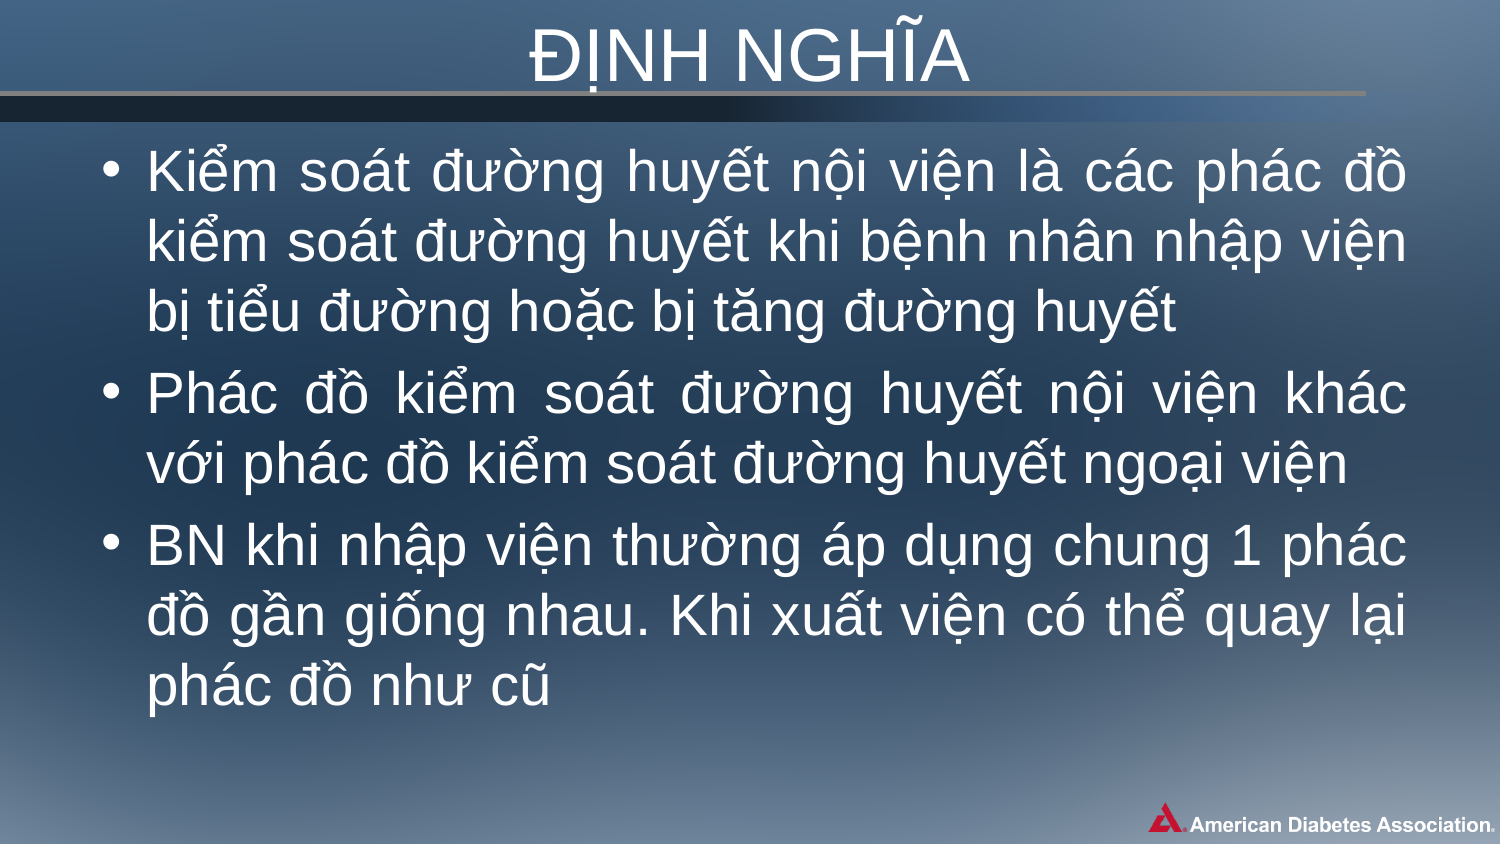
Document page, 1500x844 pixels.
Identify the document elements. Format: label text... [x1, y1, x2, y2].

picture [0, 122, 1500, 844]
list Kiểm soát đường huyết nội viện là các phác đồ kiểm soát đường huyết khi bệnh nhân nhập viện bị tiểu đường hoặc bị tăng đường huyết Phác đồ kiểm soát đường huyết nội viện khác với phác đồ kiểm soát đường huyết ngoại viện BN khi nhập viện thường áp dụng chung 1 phác đồ gần giống nhau. Khi xuất viện có thể quay lại phác đồ như cũ [75, 126, 1425, 755]
title ĐỊNH NGHĨA [0, 0, 1500, 122]
